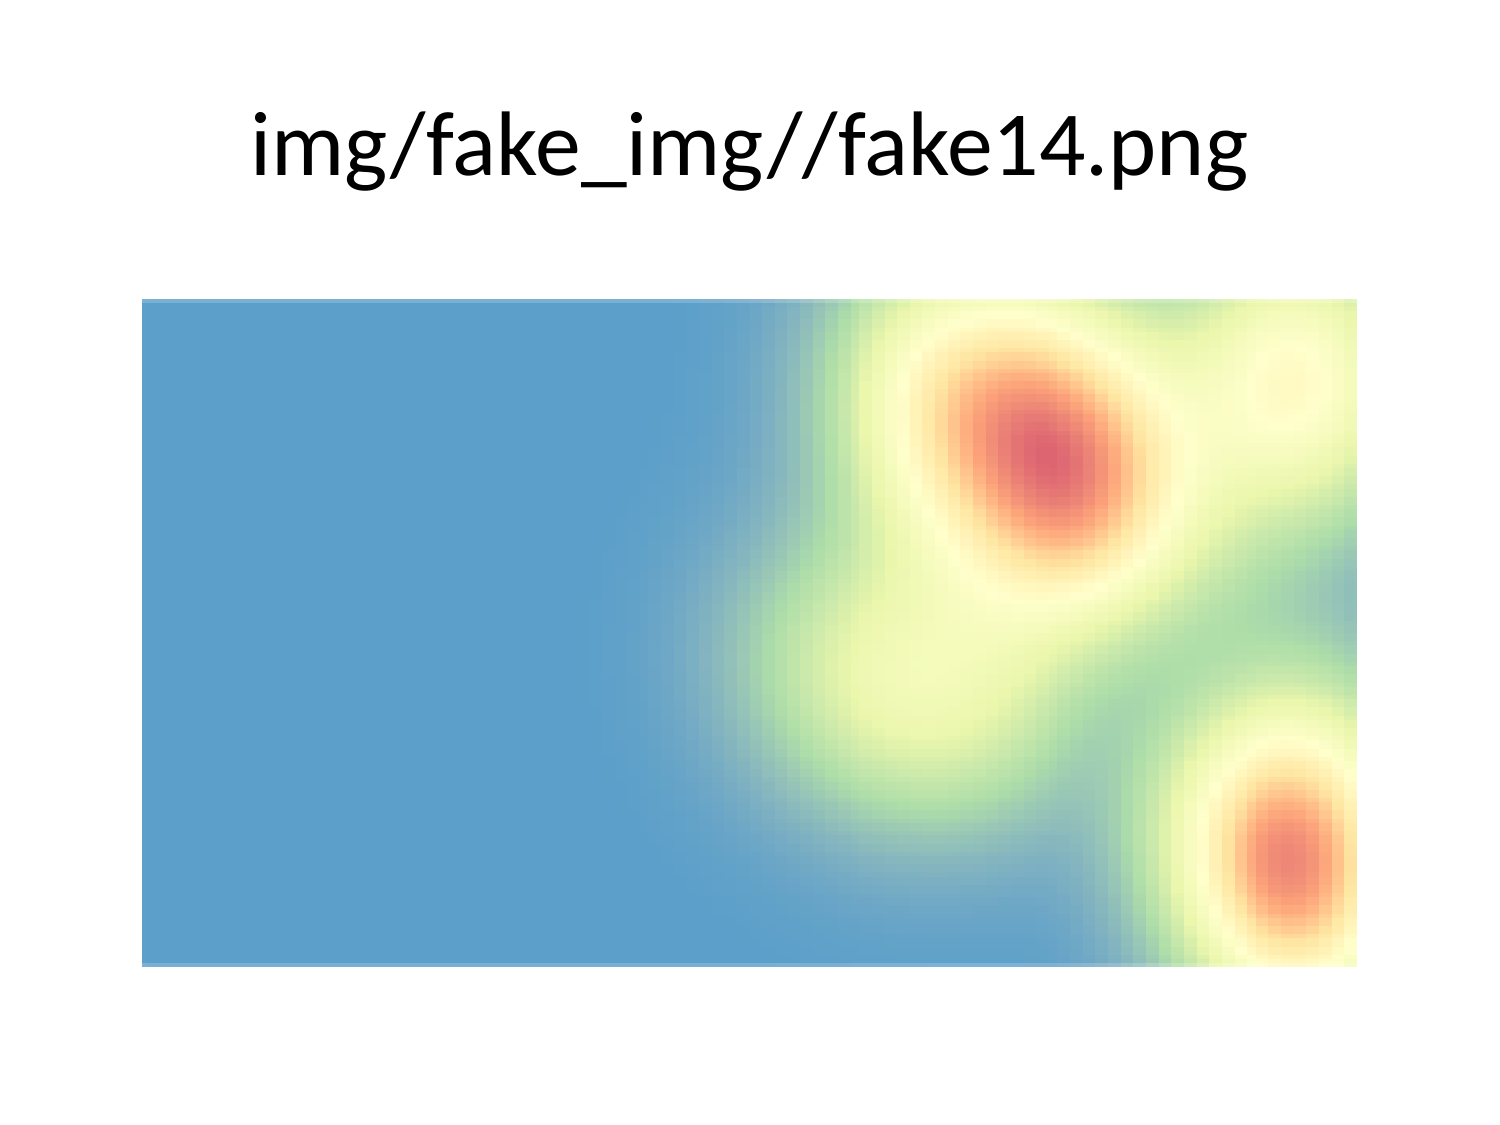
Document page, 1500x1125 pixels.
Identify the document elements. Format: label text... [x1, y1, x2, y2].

title img/fake_img//fake14.png [75, 45, 1425, 233]
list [74, 262, 1426, 1006]
